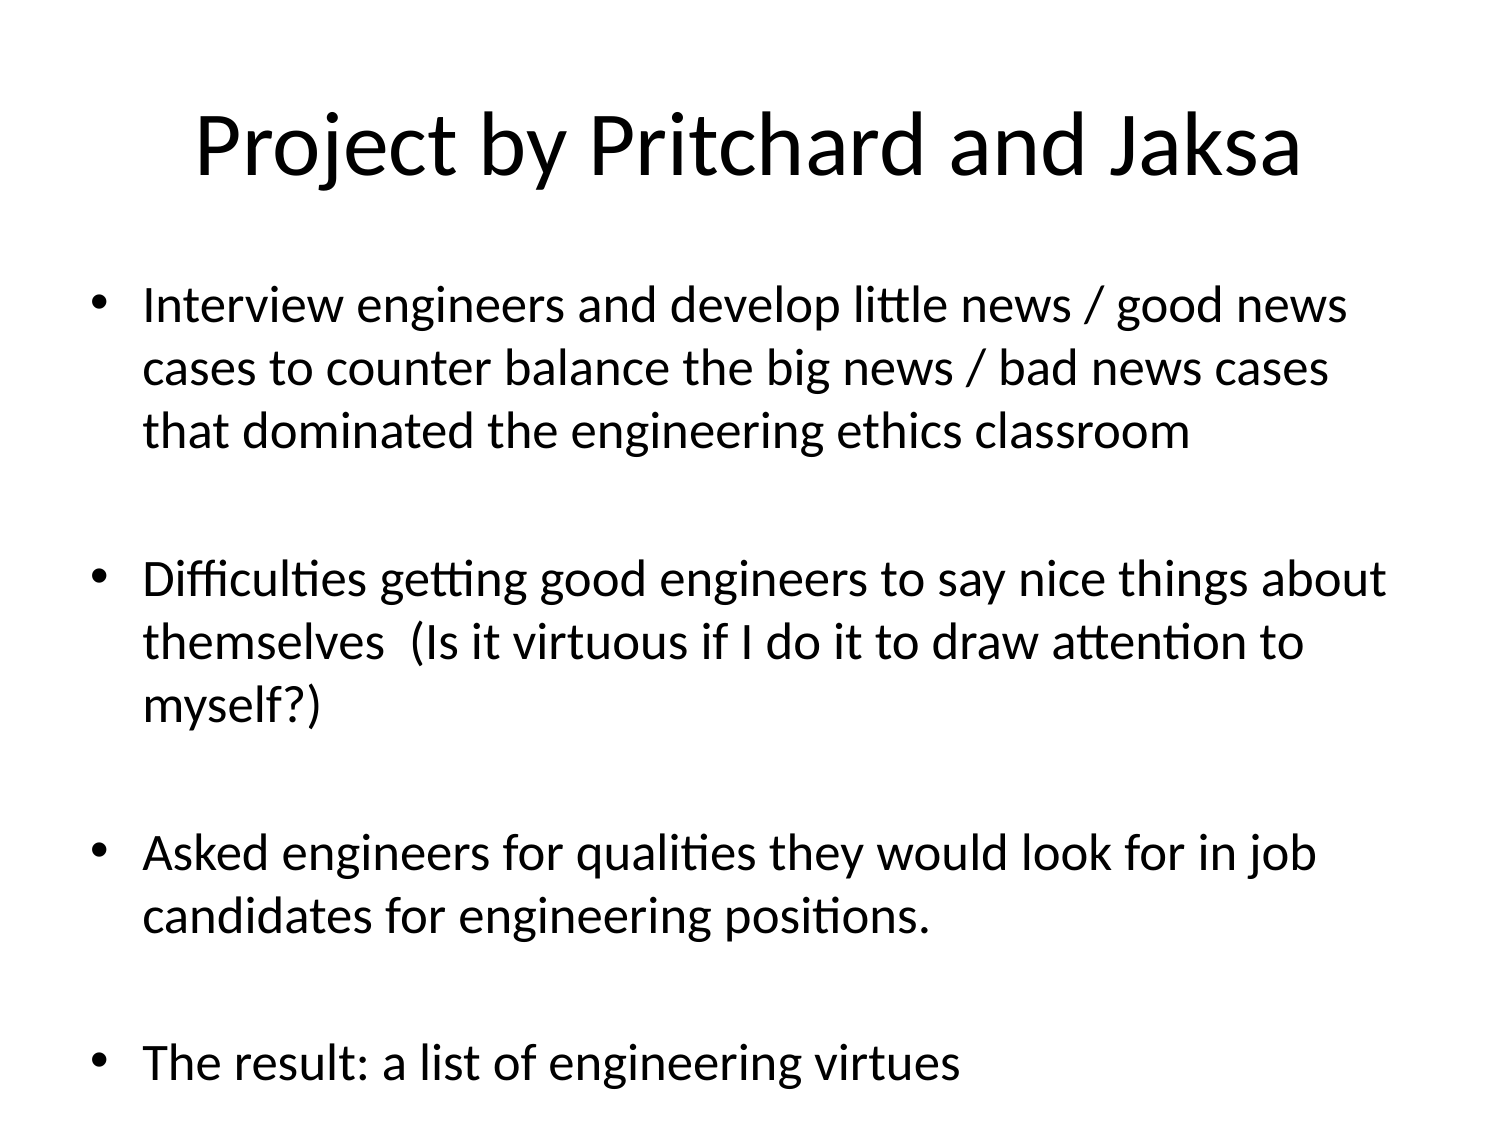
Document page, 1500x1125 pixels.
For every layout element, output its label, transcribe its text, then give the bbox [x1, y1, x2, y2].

list Interview engineers and develop little news / good news cases to counter balance the big news / bad news cases that dominated the engineering ethics classroom Difficulties getting good engineers to say nice things about themselves (Is it virtuous if I do it to draw attention to myself?) Asked engineers for qualities they would look for in job candidates for engineering positions. The result: a list of engineering virtues [75, 262, 1425, 1100]
title Project by Pritchard and Jaksa [75, 45, 1425, 233]
